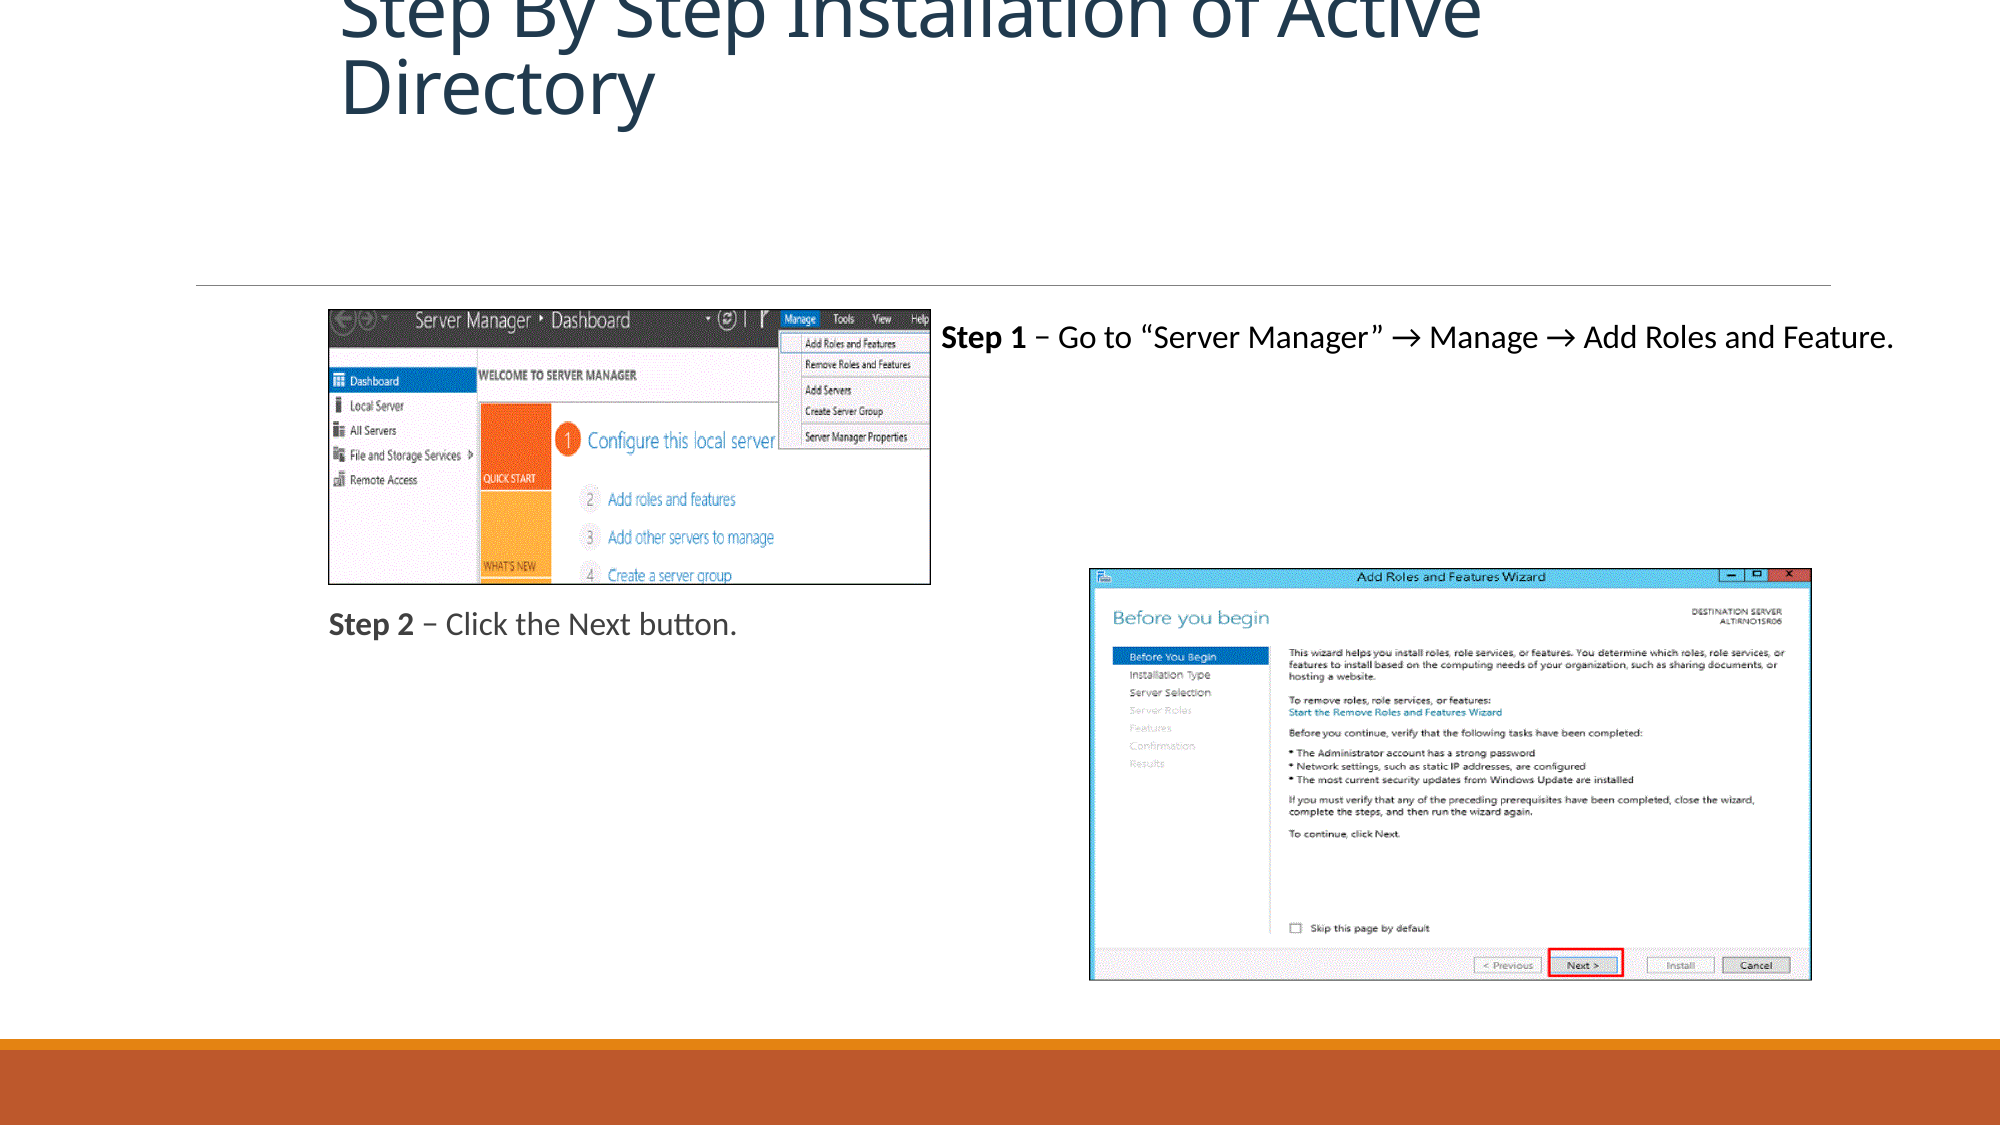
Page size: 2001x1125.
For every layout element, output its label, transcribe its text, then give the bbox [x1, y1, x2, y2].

picture [326, 307, 934, 587]
list Step 2 − Click the Next button. [313, 335, 1666, 901]
picture [1086, 563, 1814, 982]
title Step By Step Installation of Active Directory [324, 45, 1676, 228]
text_box Step 1 − Go to “Server Manager” → Manage → Add Roles and Feature. [939, 307, 1927, 363]
